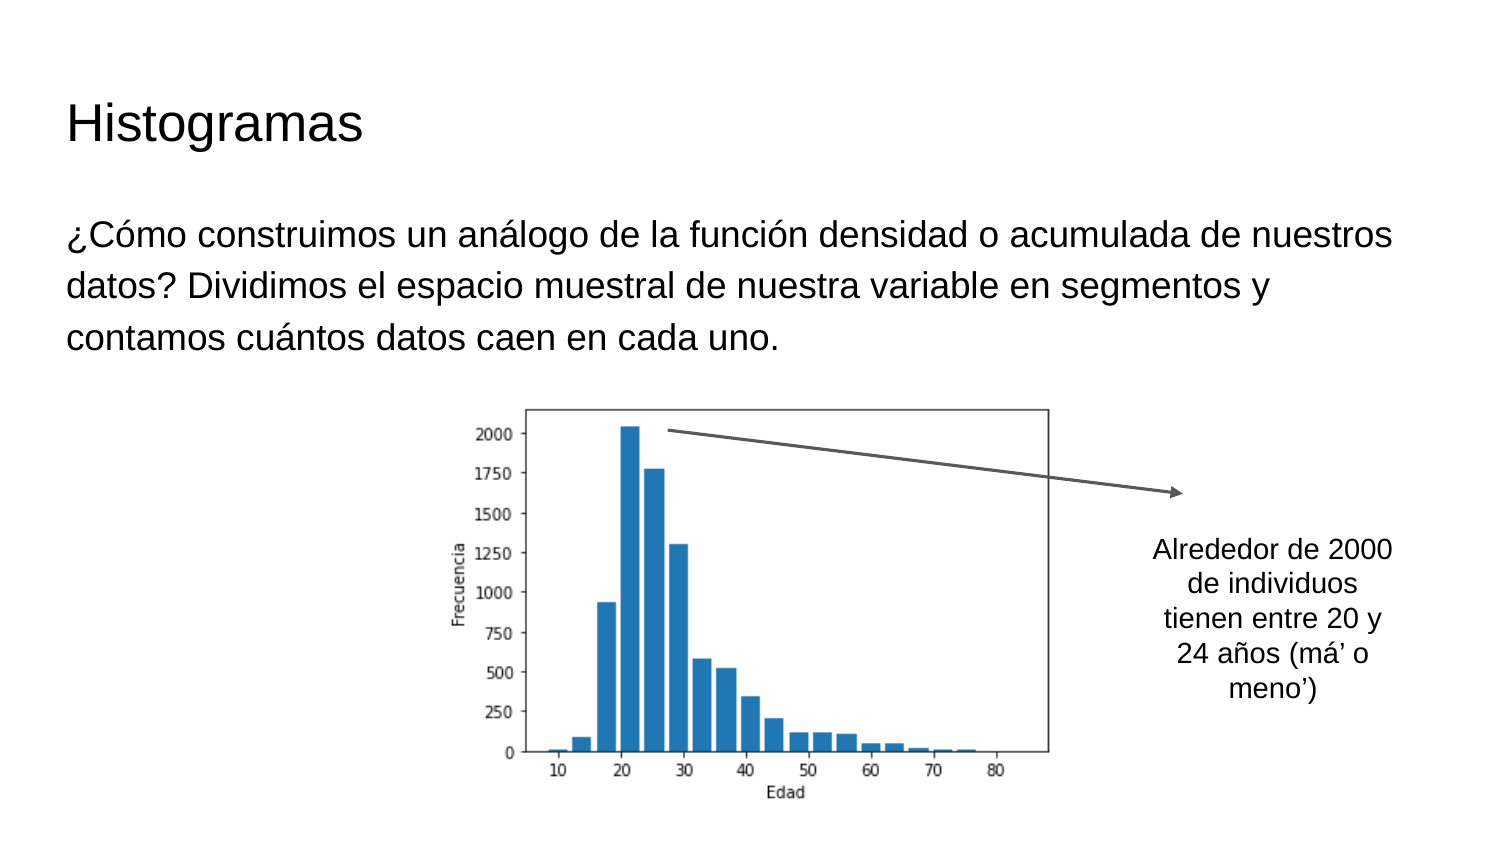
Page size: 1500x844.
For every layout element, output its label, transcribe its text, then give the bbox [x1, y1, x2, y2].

text_box Alrededor de 2000 de individuos tienen entre 20 y 24 años (má’ o meno’) [1129, 514, 1417, 720]
picture [441, 400, 1059, 811]
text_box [667, 429, 1184, 494]
list ¿Cómo construimos un análogo de la función densidad o acumulada de nuestros datos? Dividimos el espacio muestral de nuestra variable en segmentos y contamos cuántos datos caen en cada uno. [51, 189, 1449, 373]
title Histogramas [51, 72, 1449, 167]
